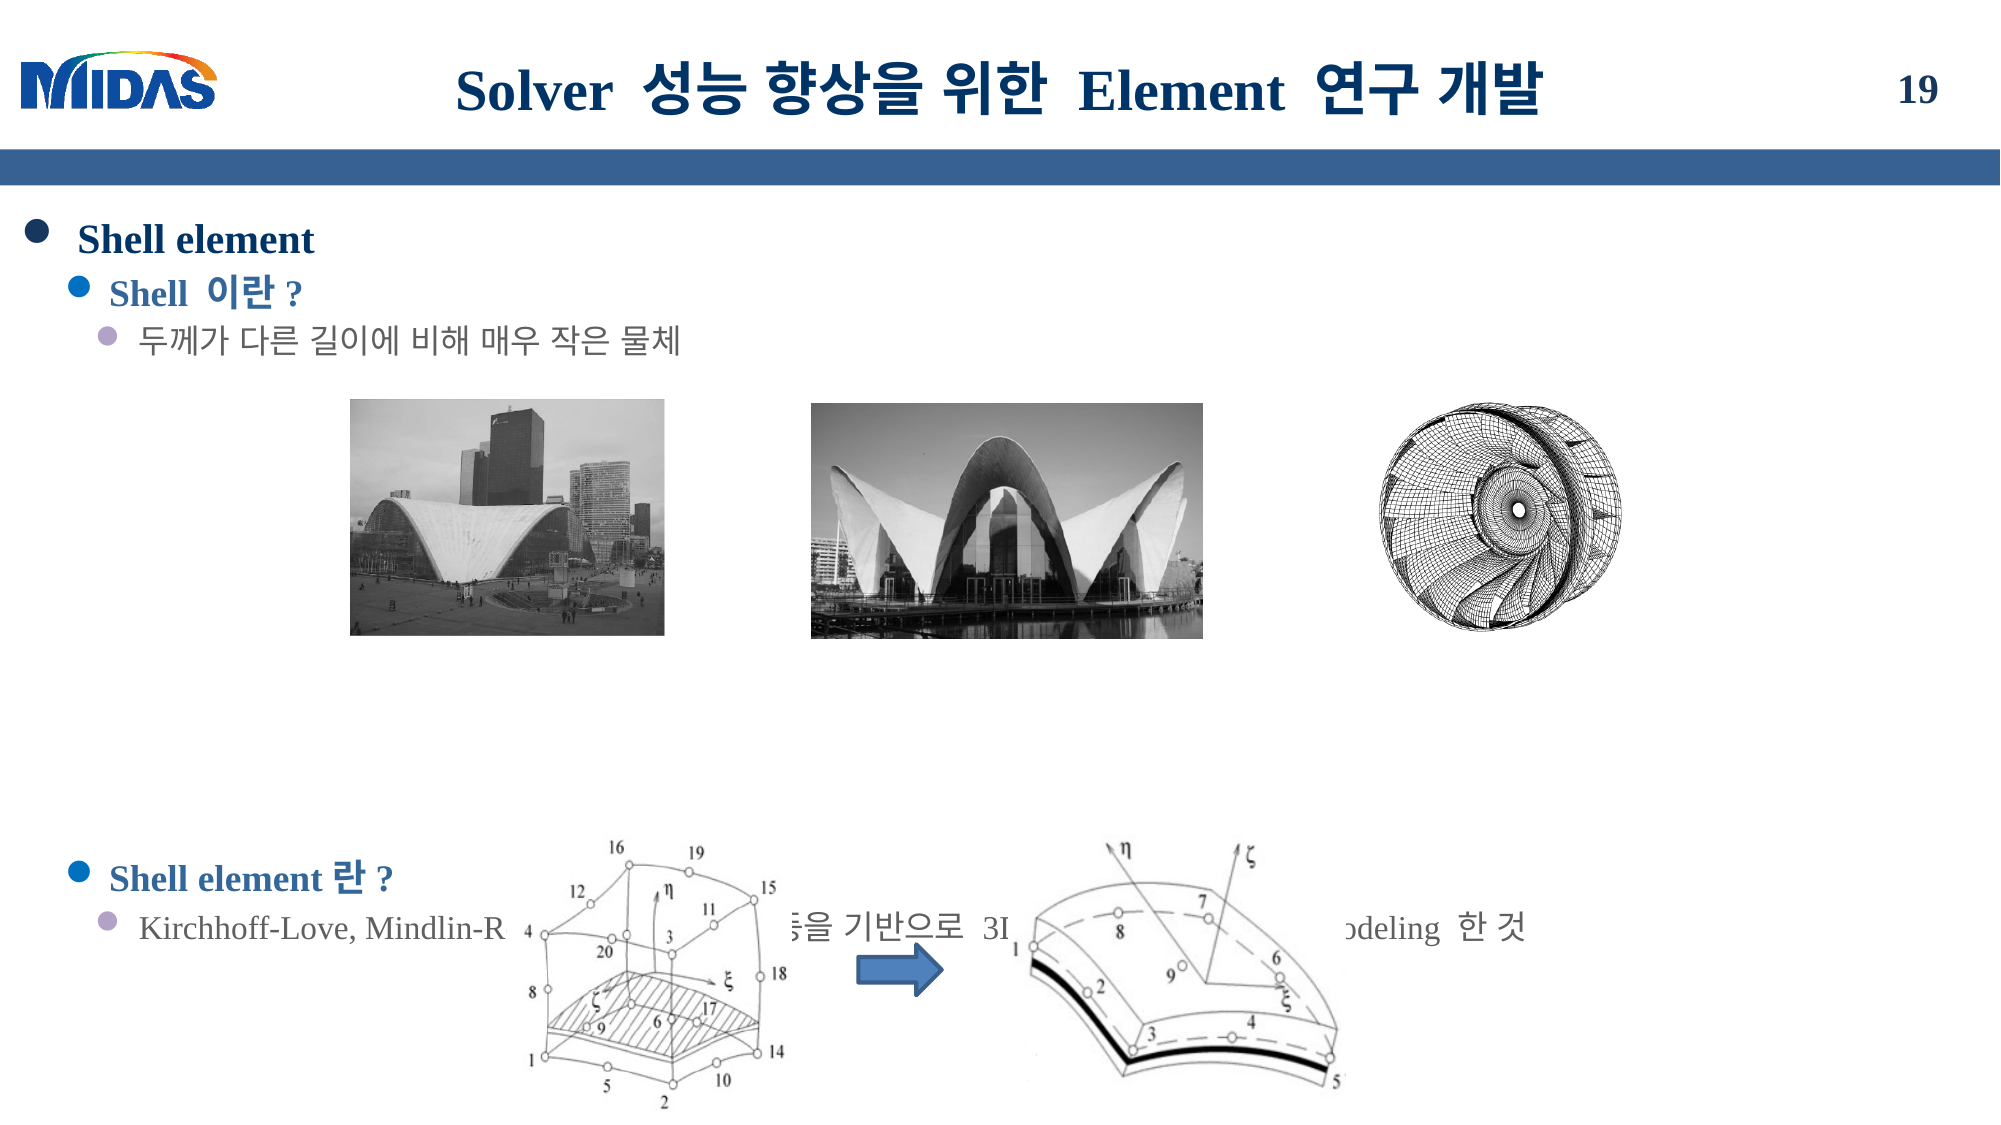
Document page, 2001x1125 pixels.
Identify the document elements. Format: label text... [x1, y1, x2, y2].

slide_number 19 [1852, 42, 1984, 132]
picture [21, 51, 217, 109]
picture [506, 826, 792, 1114]
picture [1369, 393, 1627, 641]
text_box [856, 942, 944, 998]
picture [808, 402, 1209, 643]
picture [1008, 831, 1347, 1109]
picture [345, 393, 669, 641]
list Shell element Shell 이란? 두께가 다른 길이에 비해 매우 작은 물체 Shell element란? Kirchhoff-Love, Mindlin-Reissner plate theory등을 기반으로 3D solid element를 2D modeling 한 것 [6, 203, 1984, 1114]
